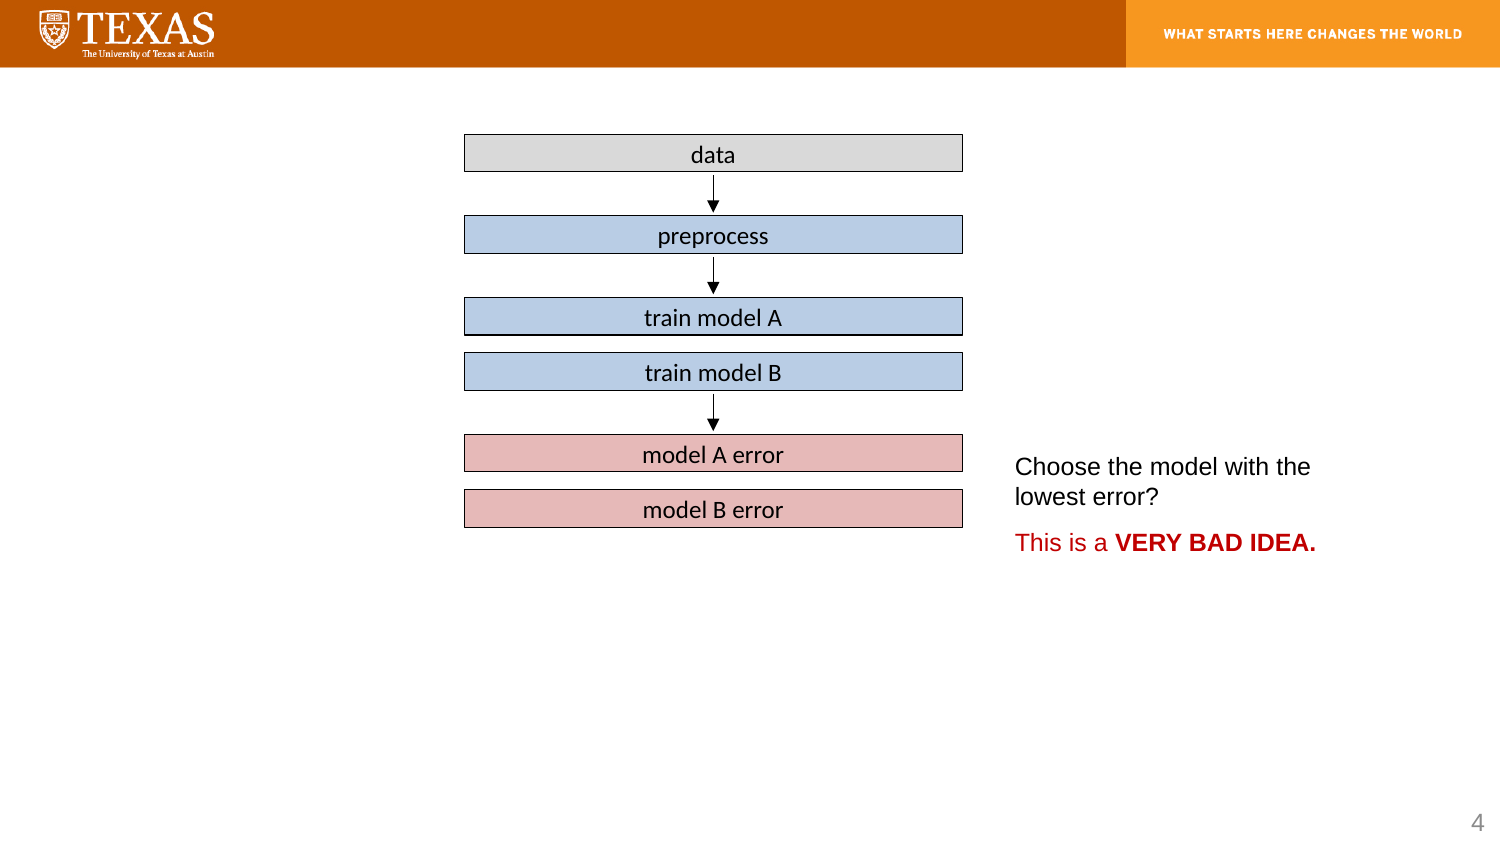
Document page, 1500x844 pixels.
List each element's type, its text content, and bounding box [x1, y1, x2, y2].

text_box model A error [462, 432, 965, 474]
text_box This is a VERY BAD IDEA. [999, 518, 1350, 564]
text_box data [462, 132, 965, 174]
text_box model B error [462, 488, 965, 529]
text_box train model A [462, 295, 965, 337]
text_box Choose the model with the lowest error? [999, 442, 1350, 518]
slide_number 4 [1162, 798, 1500, 844]
picture [0, 0, 1500, 844]
text_box preprocess [462, 214, 965, 256]
text_box train model B [462, 351, 965, 392]
